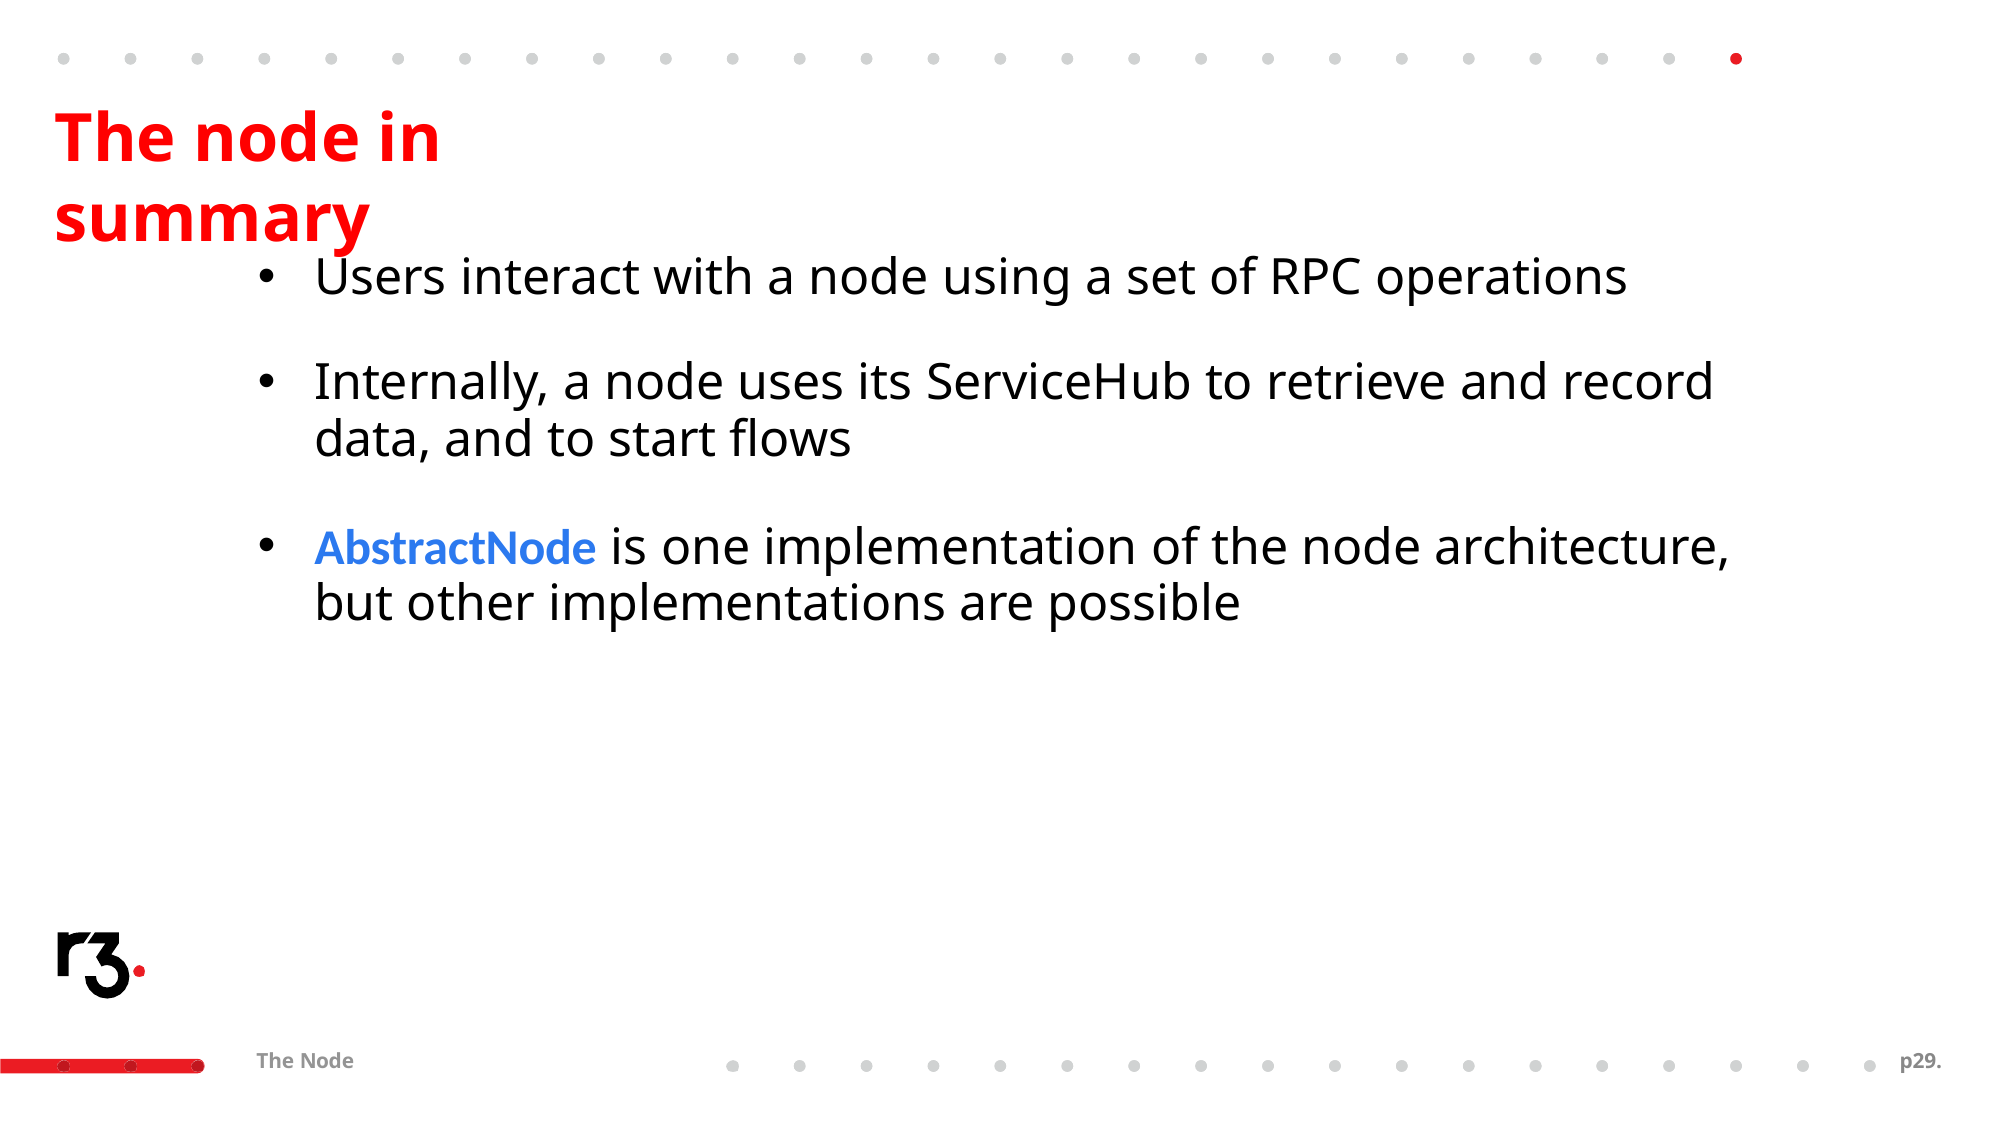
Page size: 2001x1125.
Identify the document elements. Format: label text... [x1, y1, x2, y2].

picture [124, 1060, 137, 1072]
footer The Node [254, 1045, 355, 1125]
picture [726, 1060, 739, 1072]
picture [191, 1060, 204, 1072]
picture [57, 1060, 70, 1072]
picture [133, 965, 145, 977]
slide_number p26. [1897, 1045, 1945, 1125]
text_box Users interact with a node using a set of RPC operations Internally, a node uses its ServiceHub to retrieve and record data, and to start flows AbstractNode is one implementation of the node architecture, but other implementations are possible [255, 243, 1780, 631]
title The node in summary [52, 92, 749, 283]
